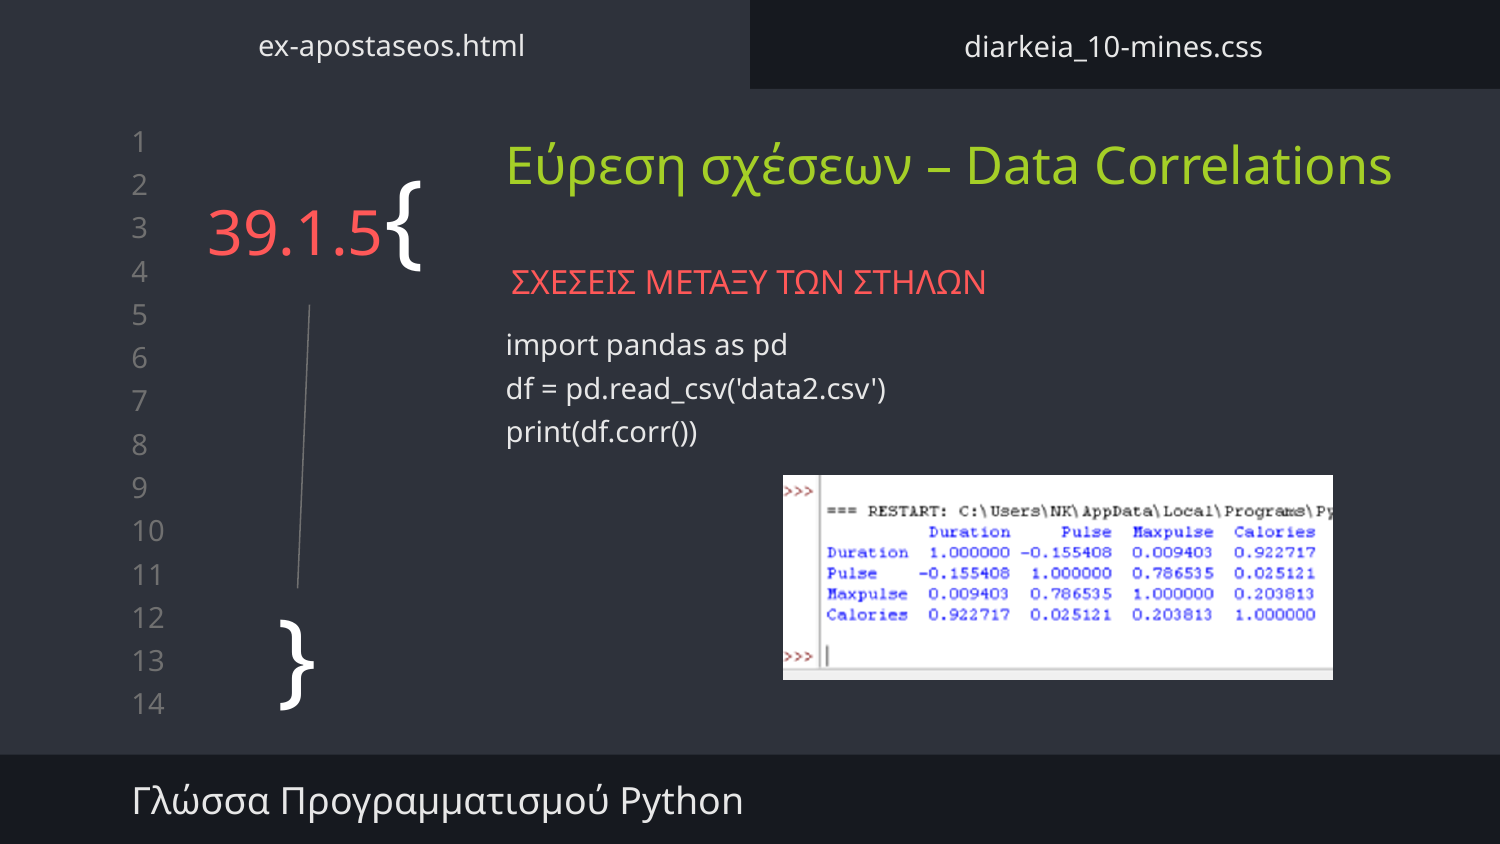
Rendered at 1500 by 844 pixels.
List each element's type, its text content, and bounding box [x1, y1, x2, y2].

subtitle Γλώσσα Προγραμματισμού Python [116, 770, 915, 829]
text_box } [262, 588, 346, 717]
picture [782, 475, 1334, 680]
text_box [297, 304, 310, 589]
text_box ΣΧΕΣΕΙΣ ΜΕΤΑΞΥ ΤΩΝ ΣΤΗΛΩΝ [496, 246, 1107, 305]
title Εύρεση σχέσεων – Data Correlations [490, 119, 1461, 208]
subtitle import pandas as pd df = pd.read_csv('data2.csv') print(df.corr()) [490, 304, 1403, 471]
subtitle diarkeia_10-mines.css [738, 16, 1489, 75]
title 39.1.5{ [161, 123, 470, 305]
subtitle ex-apostaseos.html [16, 15, 767, 74]
